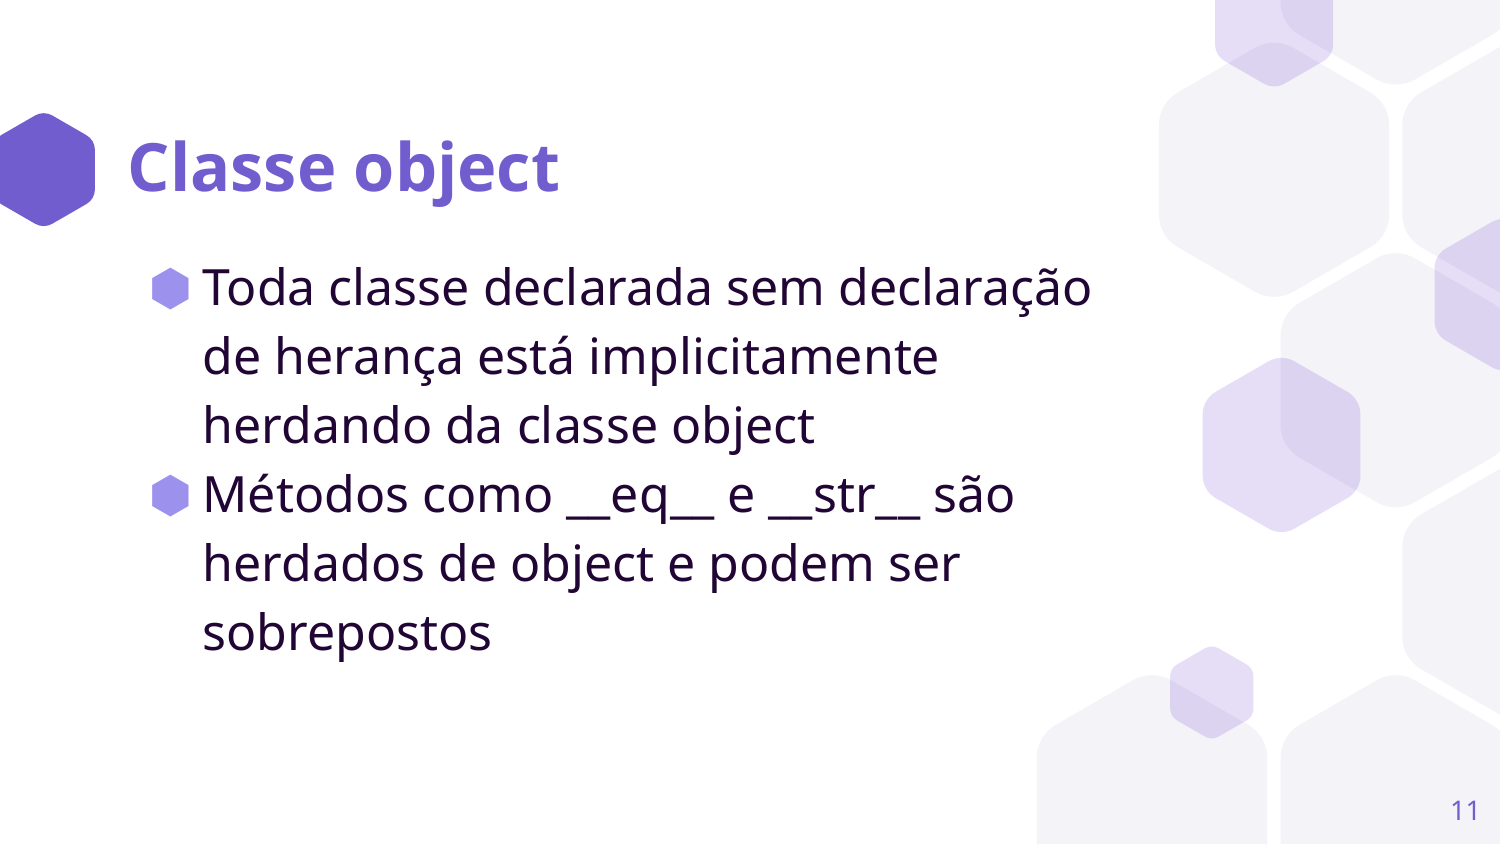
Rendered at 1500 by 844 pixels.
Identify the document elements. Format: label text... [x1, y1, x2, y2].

slide_number ‹#› [1391, 779, 1482, 844]
title Classe object [127, 137, 1114, 203]
list Toda classe declarada sem declaração de herança está implicitamente herdando da classe object Métodos como __eq__ e __str__ são herdados de object e podem ser sobrepostos [127, 246, 1114, 720]
